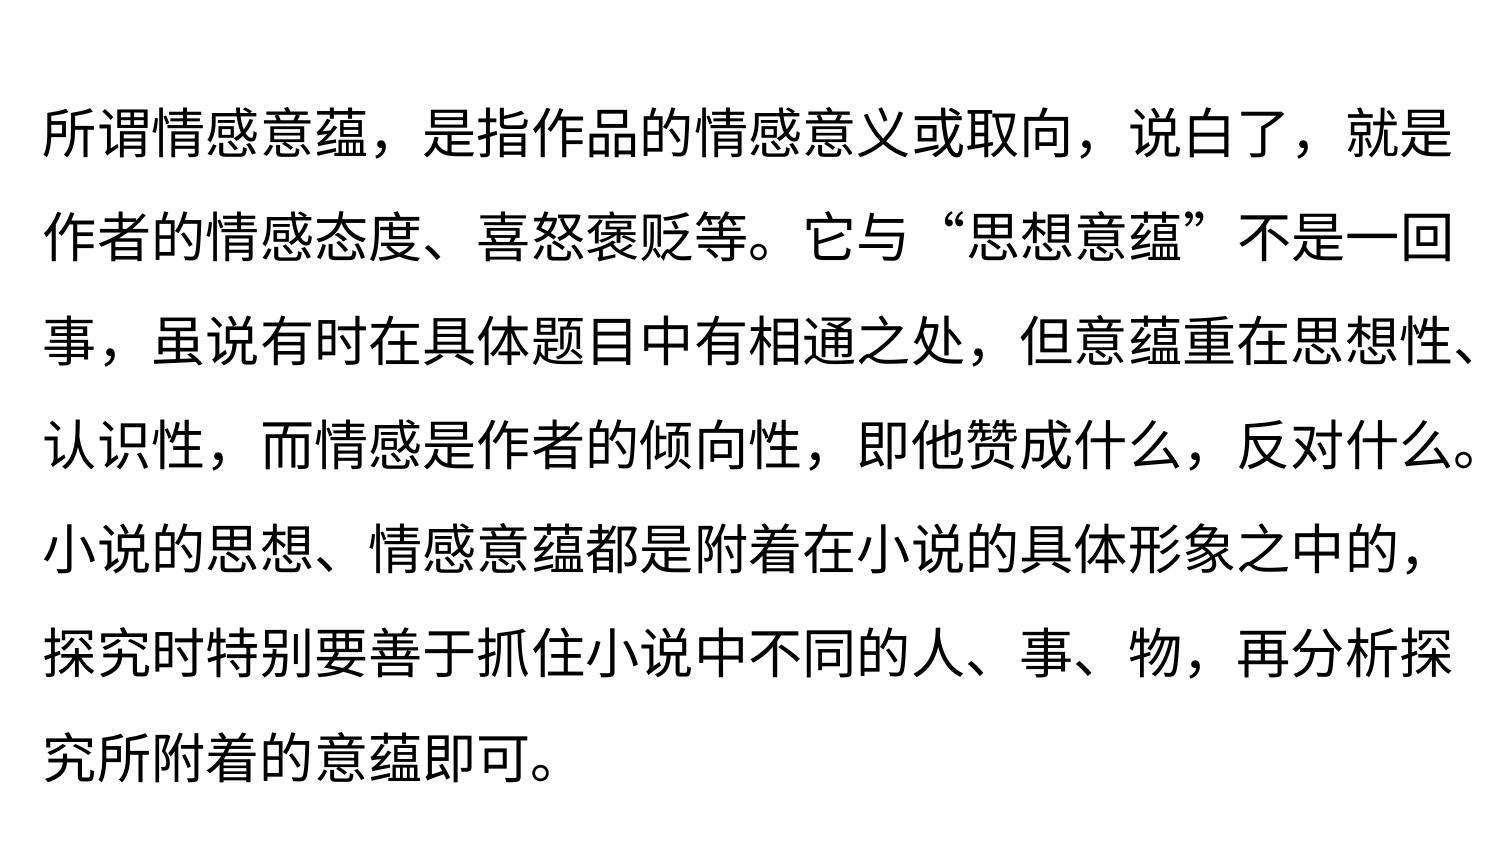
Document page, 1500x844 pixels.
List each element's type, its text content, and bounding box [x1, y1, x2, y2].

text_box 所谓情感意蕴，是指作品的情感意义或取向，说白了，就是作者的情感态度、喜怒褒贬等。它与“思想意蕴”不是一回事，虽说有时在具体题目中有相通之处，但意蕴重在思想性、认识性，而情感是作者的倾向性，即他赞成什么，反对什么。 小说的思想、情感意蕴都是附着在小说的具体形象之中的，探究时特别要善于抓住小说中不同的人、事、物，再分析探究所附着的意蕴即可。 [28, 52, 1470, 797]
